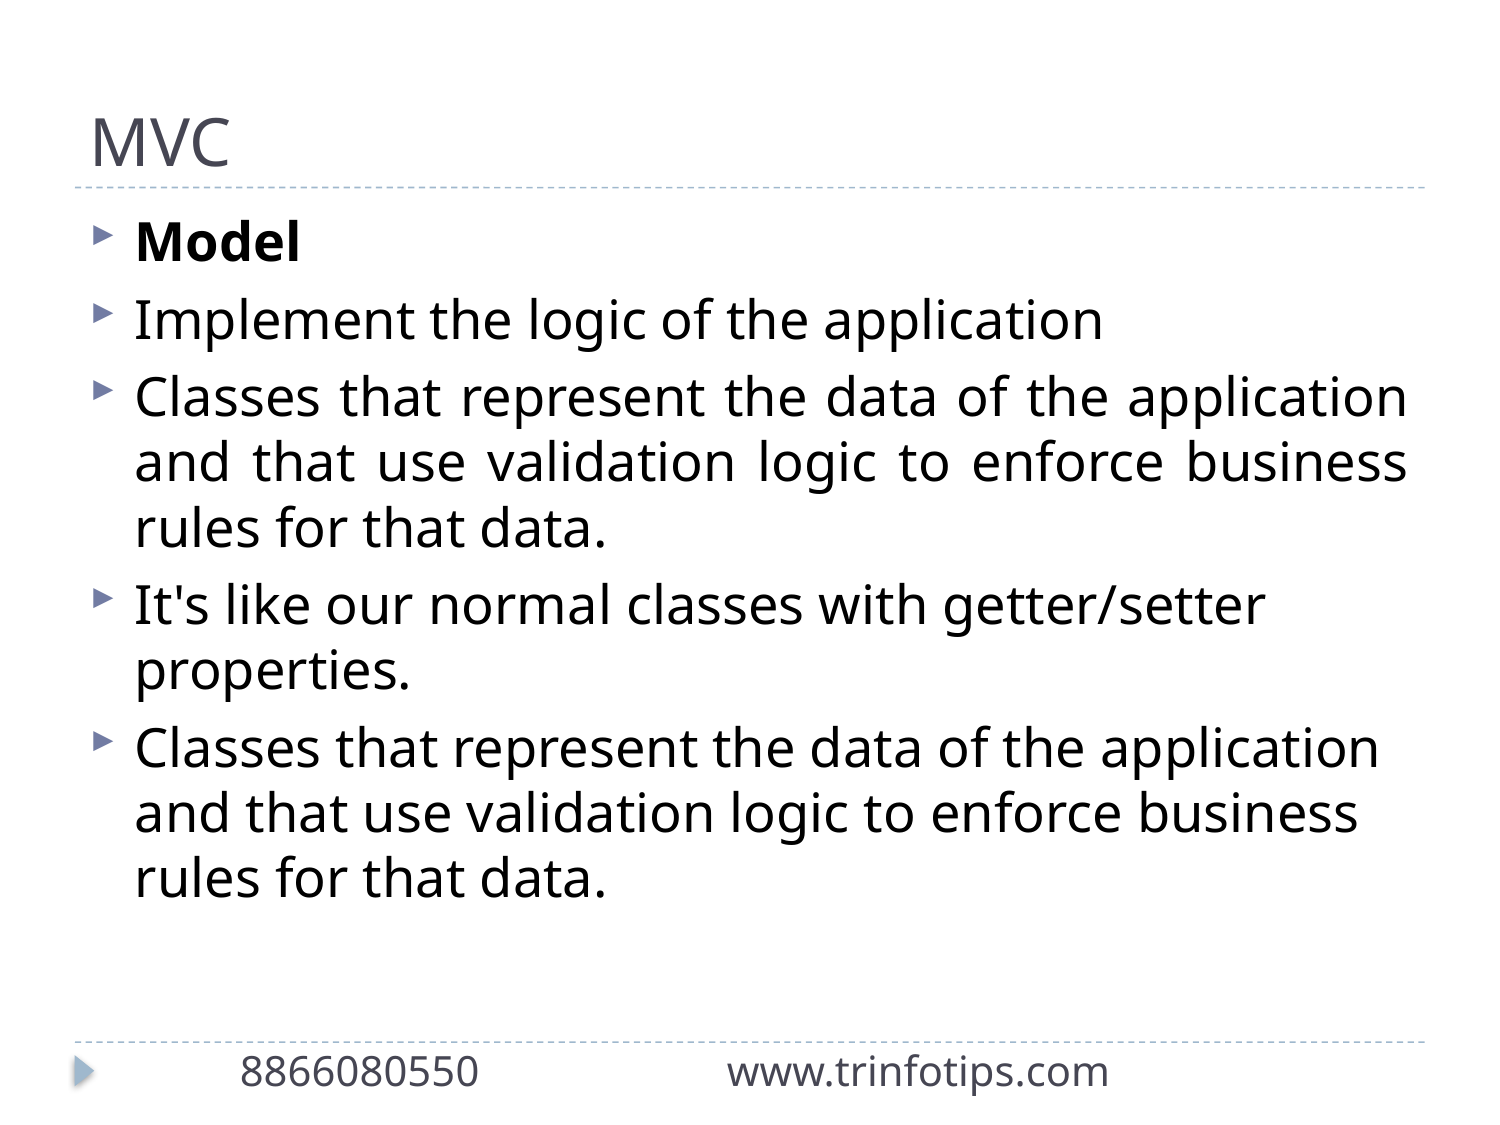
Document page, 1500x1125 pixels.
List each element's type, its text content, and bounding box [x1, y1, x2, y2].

text_box 8866080550 www.trinfotips.com [112, 1037, 1238, 1125]
title MVC [75, 24, 1425, 188]
list Model Implement the logic of the application Classes that represent the data of the application and that use validation logic to enforce business rules for that data. It's like our normal classes with getter/setter properties. Classes that represent the data of the application and that use validation logic to enforce business rules for that data. [75, 200, 1425, 1010]
